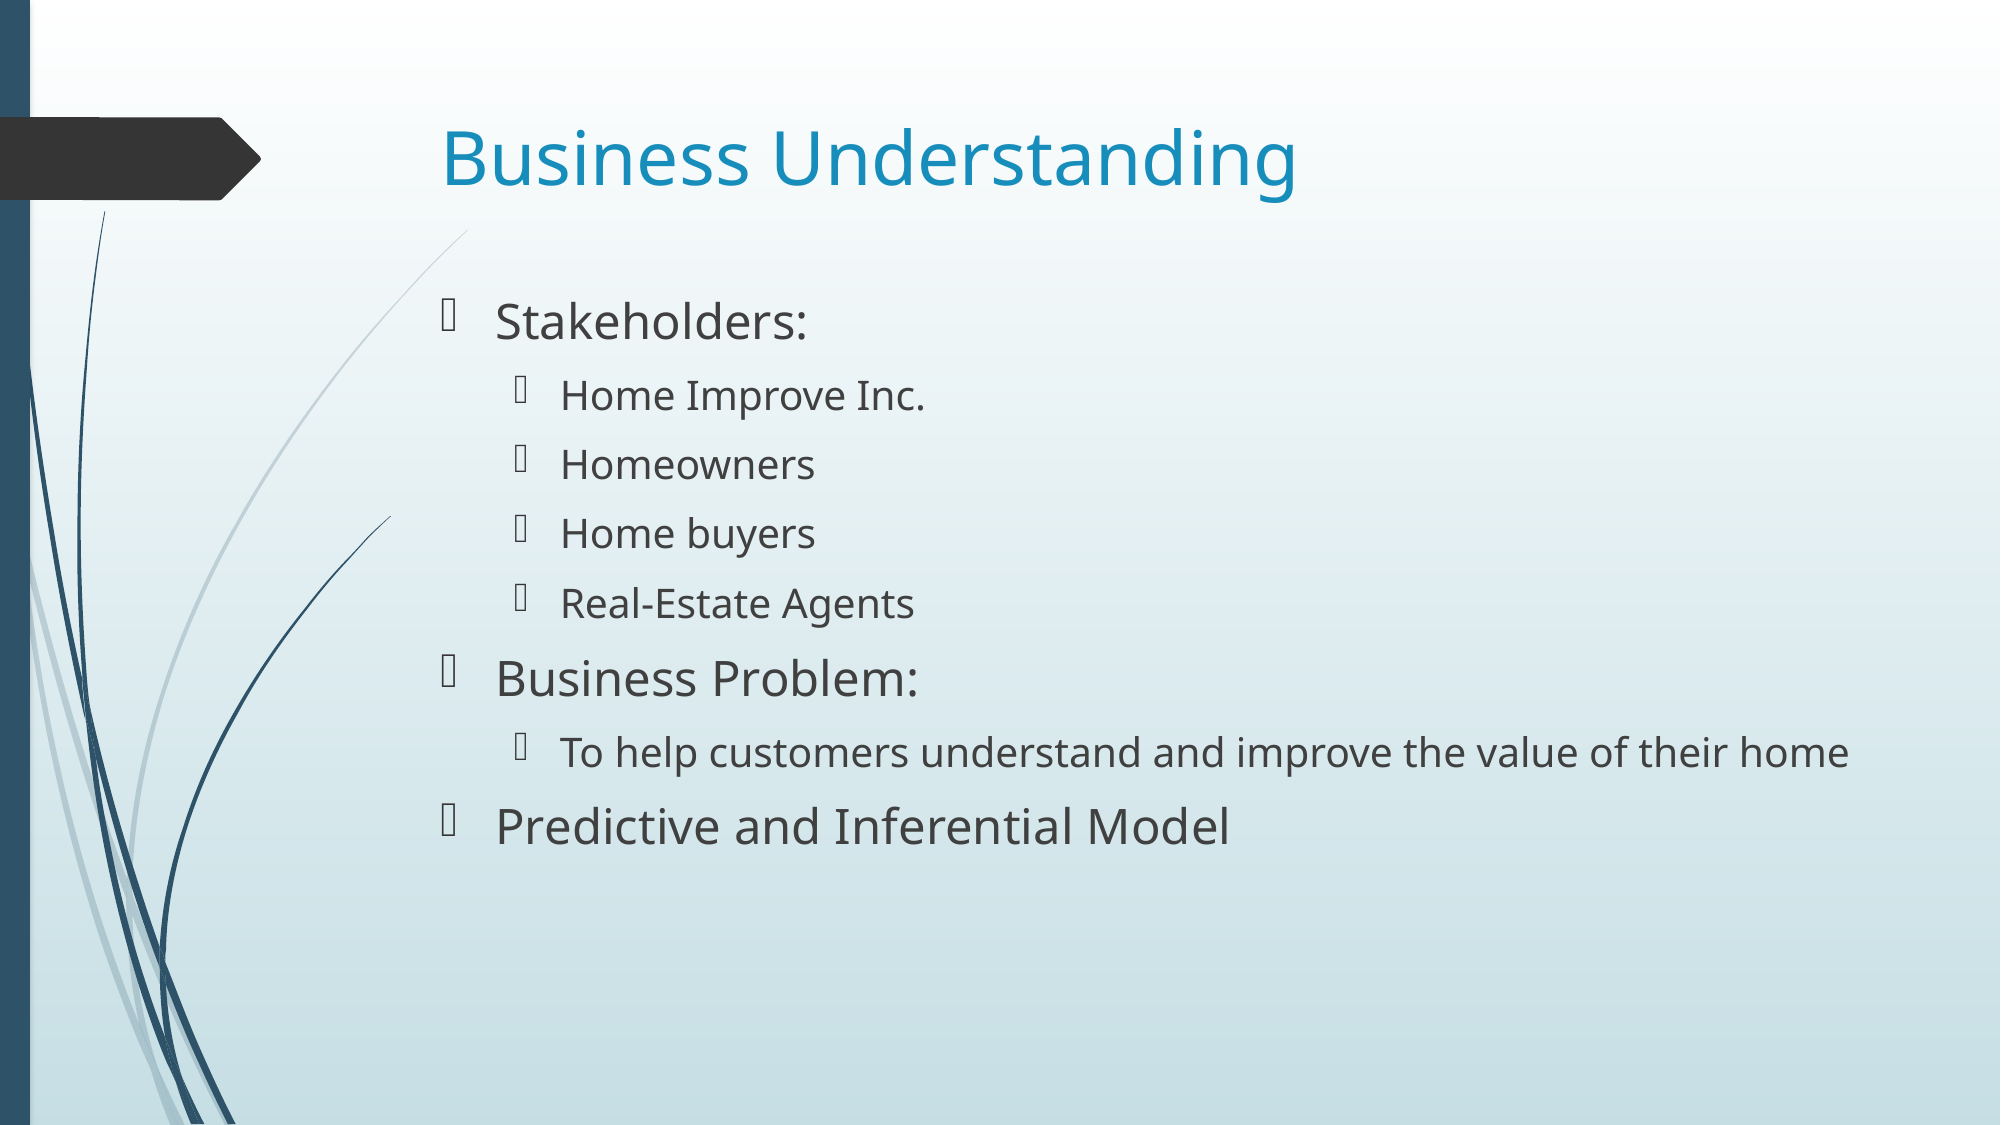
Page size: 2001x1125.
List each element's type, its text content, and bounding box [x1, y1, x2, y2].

list Stakeholders: Home Improve Inc. Homeowners Home buyers Real-Estate Agents Business Problem: To help customers understand and improve the value of their home Predictive and Inferential Model [425, 282, 1888, 903]
title Business Understanding [425, 102, 1888, 282]
